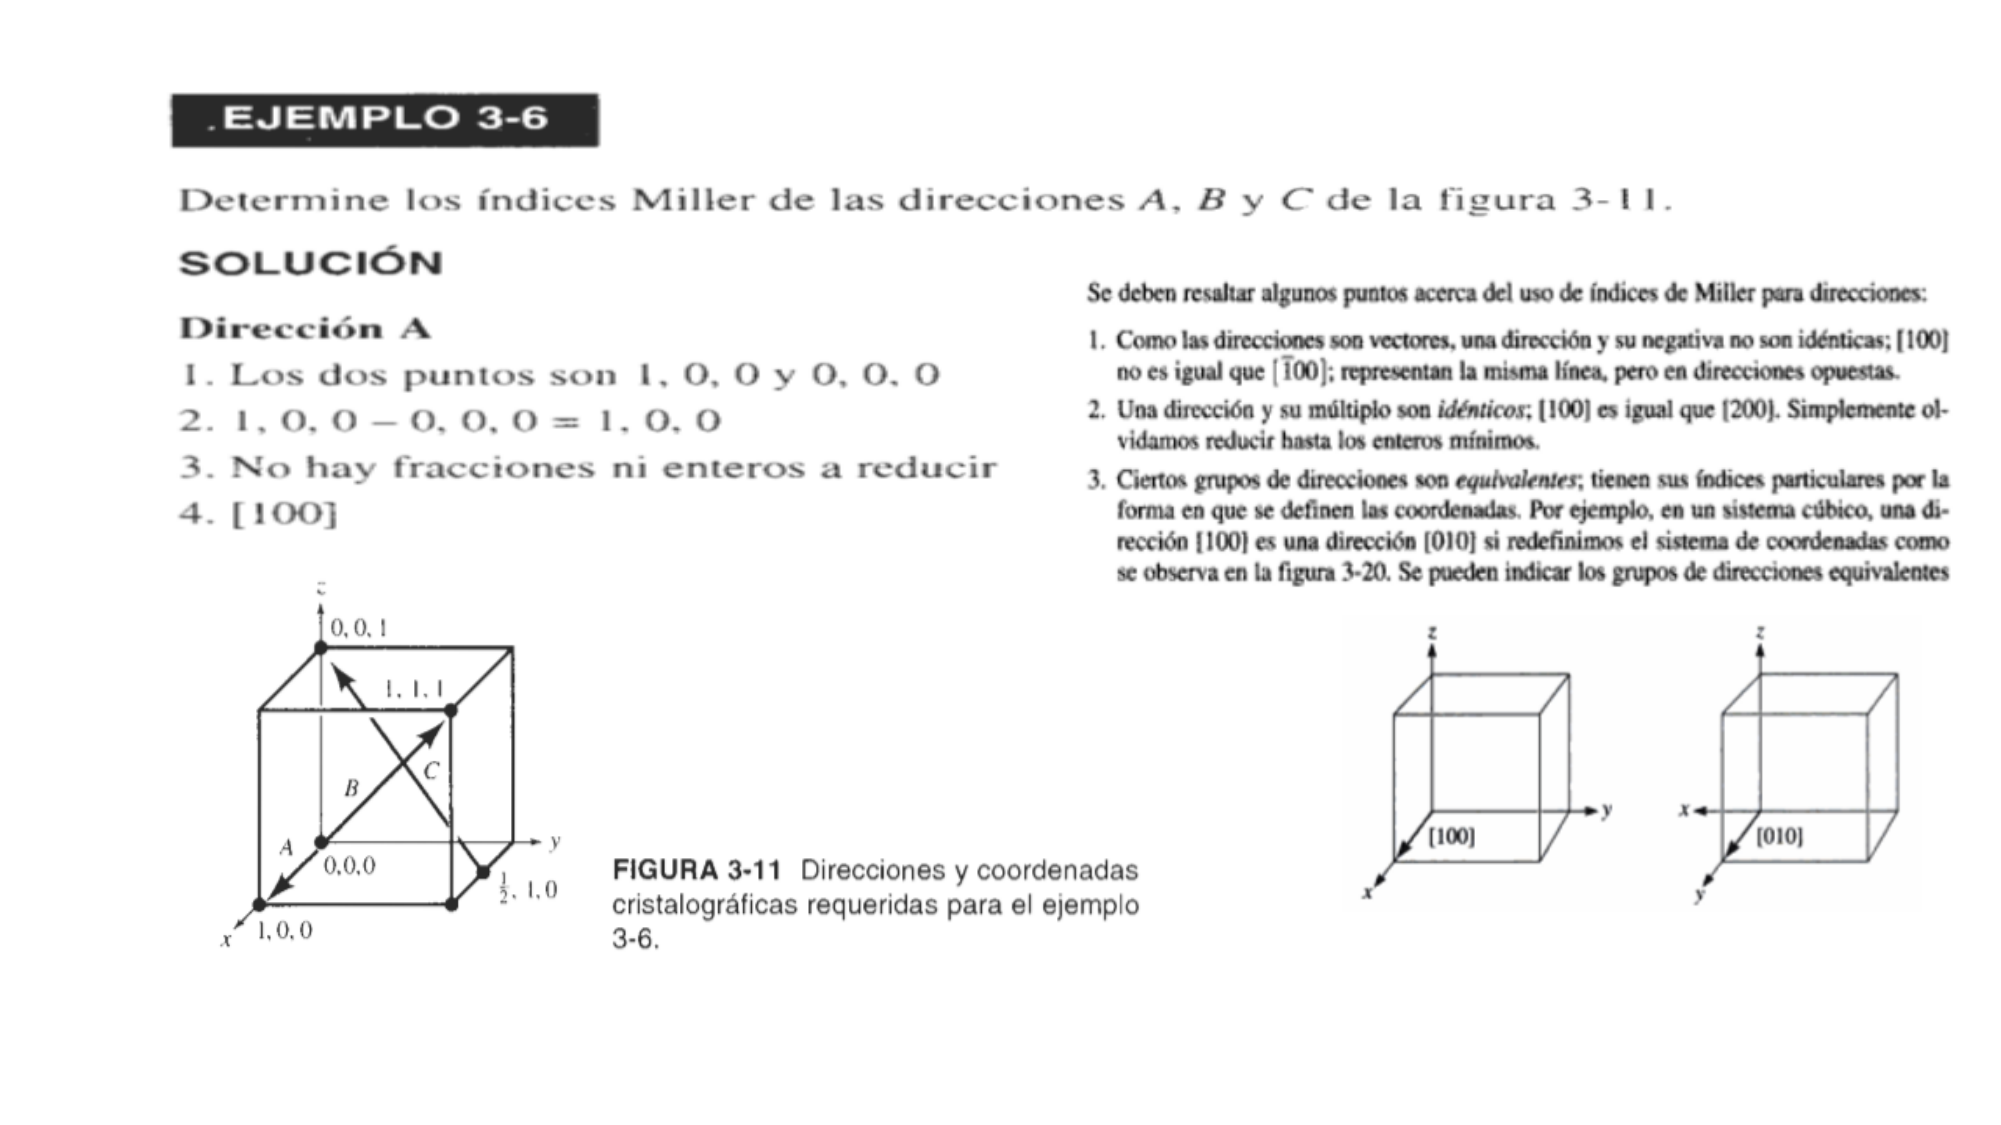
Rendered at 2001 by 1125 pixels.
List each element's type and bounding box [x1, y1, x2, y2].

picture [143, 74, 1970, 970]
list [1341, 615, 1922, 912]
